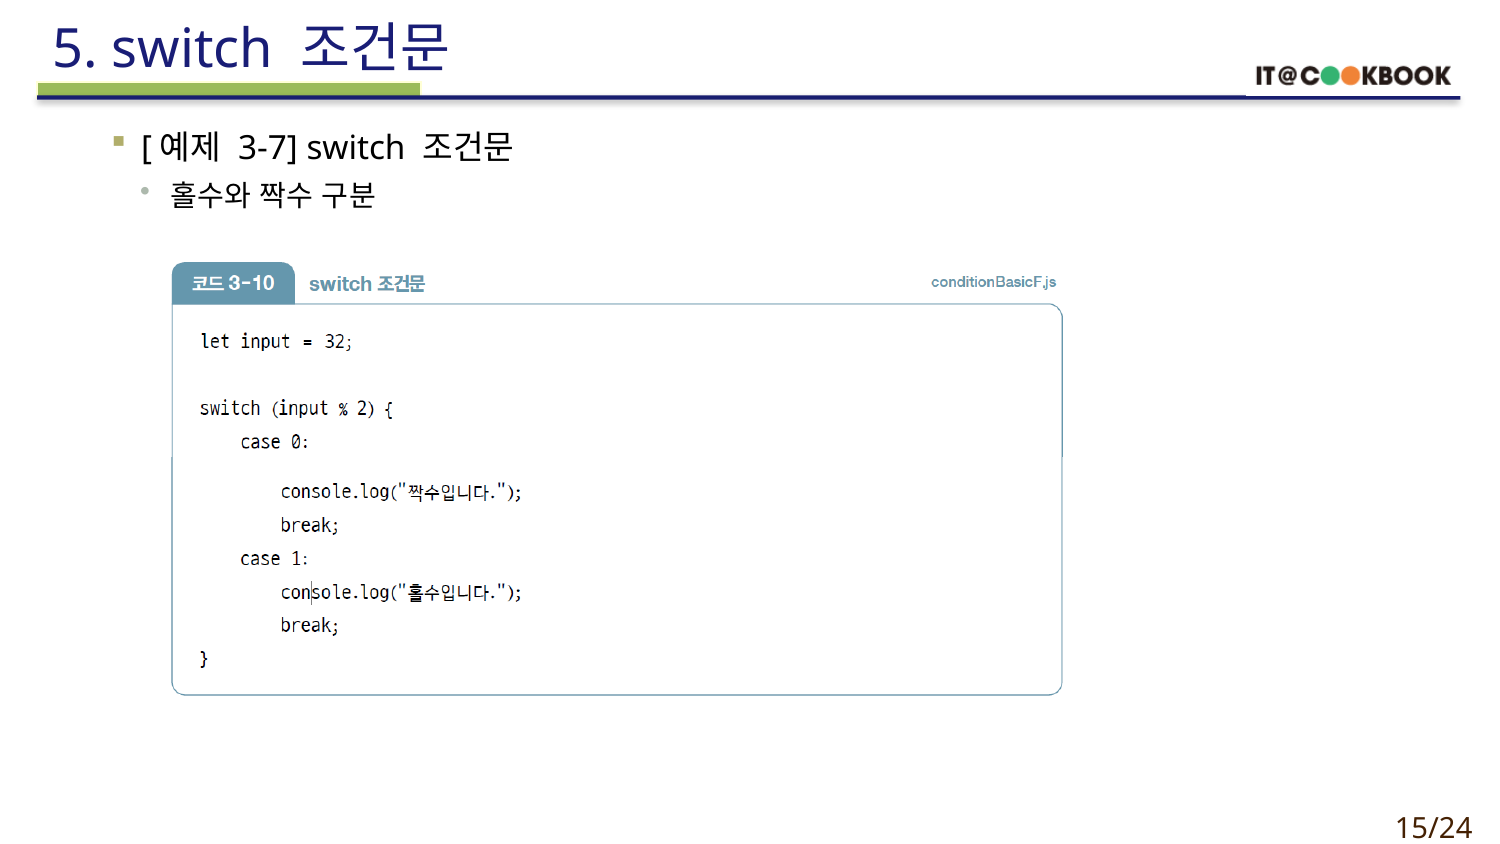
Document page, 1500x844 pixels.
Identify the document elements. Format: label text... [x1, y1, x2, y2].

picture [1246, 57, 1463, 96]
picture [159, 256, 1076, 698]
list [예제 3-7] switch 조건문 홀수와 짝수 구분 [37, 114, 1463, 818]
title 5. switch 조건문 [37, 10, 1278, 82]
